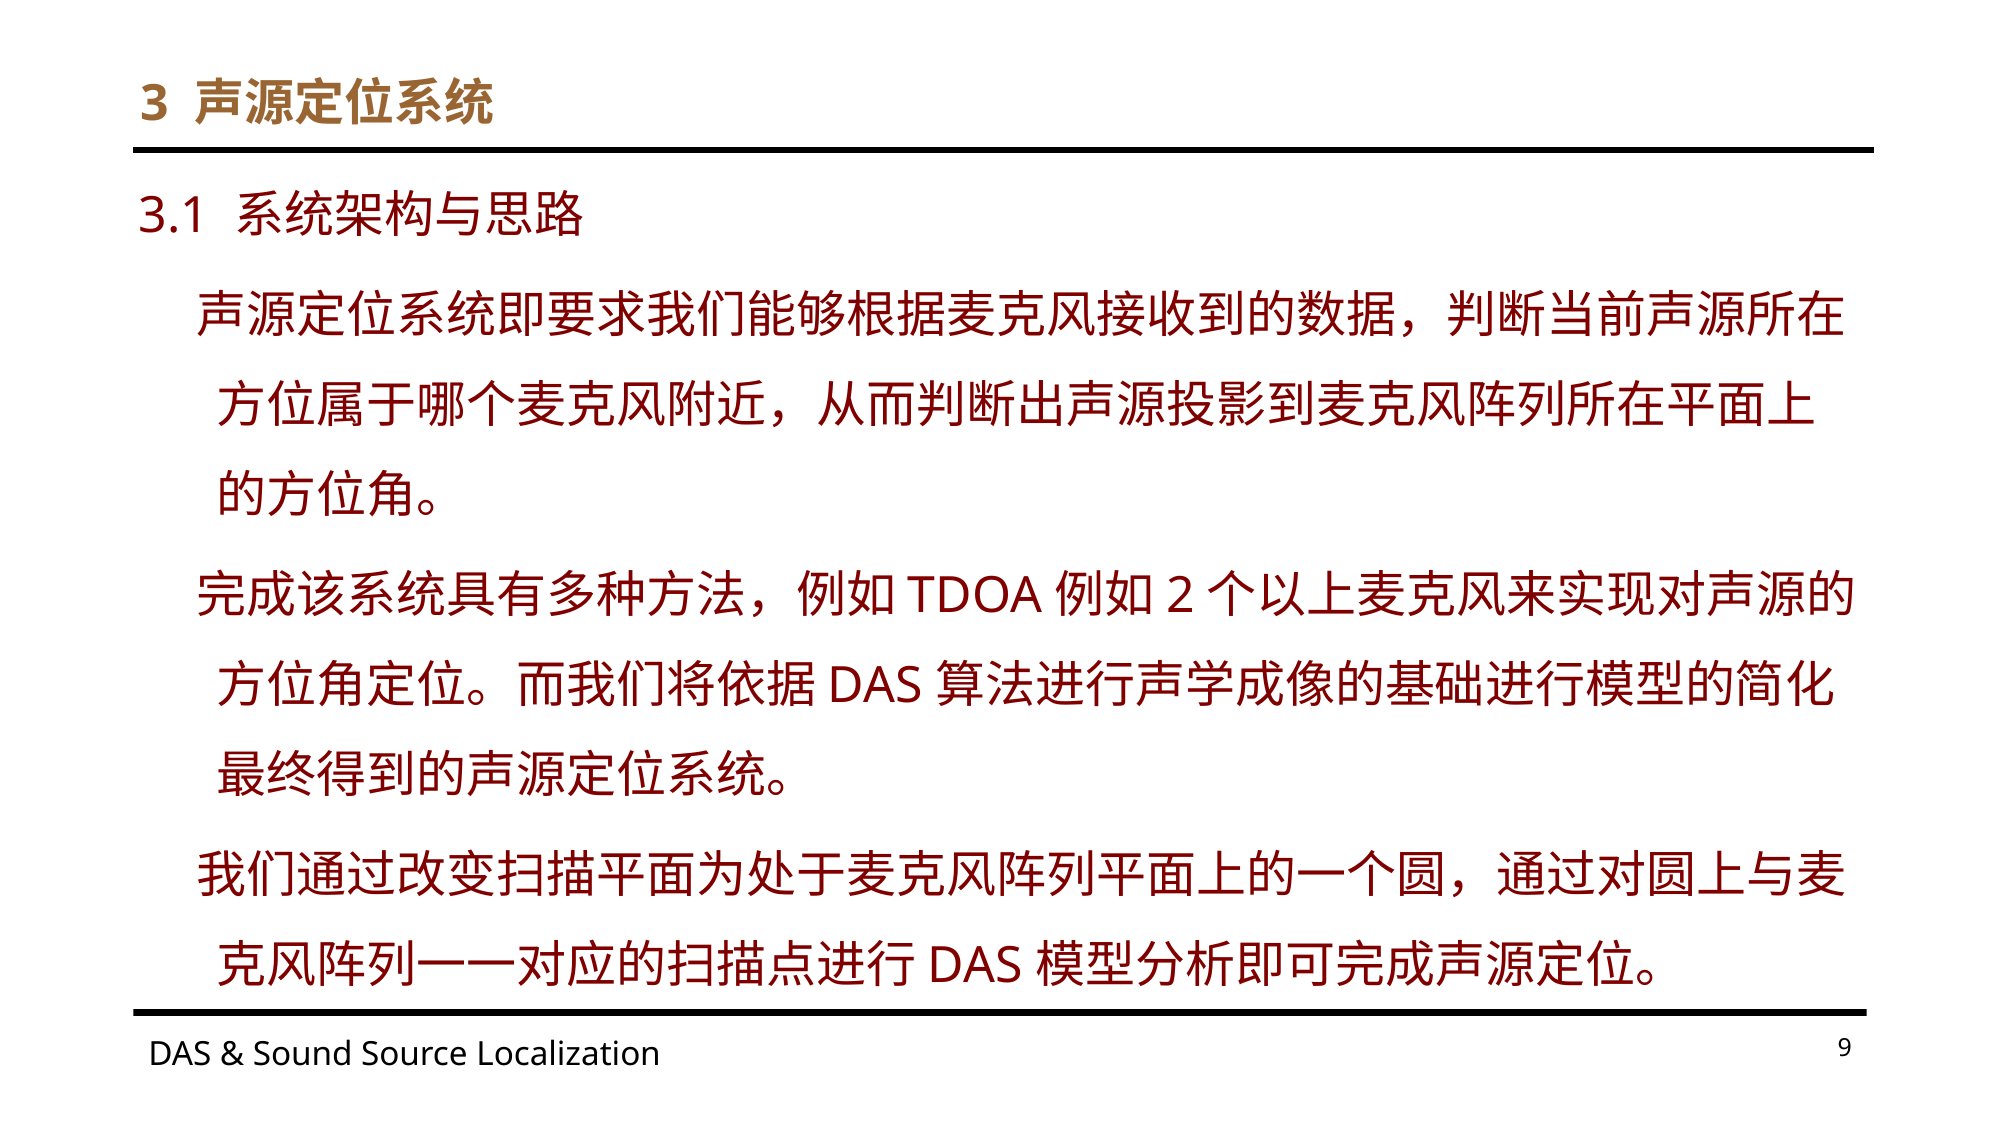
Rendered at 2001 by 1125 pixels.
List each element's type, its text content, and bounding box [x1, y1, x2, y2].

slide_number 9 [1433, 1024, 1867, 1103]
list 3.1 系统架构与思路 声源定位系统即要求我们能够根据麦克风接收到的数据，判断当前声源所在方位属于哪个麦克风附近，从而判断出声源投影到麦克风阵列所在平面上的方位角。 完成该系统具有多种方法，例如TDOA例如2个以上麦克风来实现对声源的方位角定位。而我们将依据DAS算法进行声学成像的基础进行模型的简化最终得到的声源定位系统。 我们通过改变扫描平面为处于麦克风阵列平面上的一个圆，通过对圆上与麦克风阵列一一对应的扫描点进行DAS模型分析即可完成声源定位。 [123, 174, 1874, 988]
title 3 声源定位系统 [125, 50, 1876, 138]
slide_number DAS & Sound Source Localization [133, 1024, 808, 1100]
